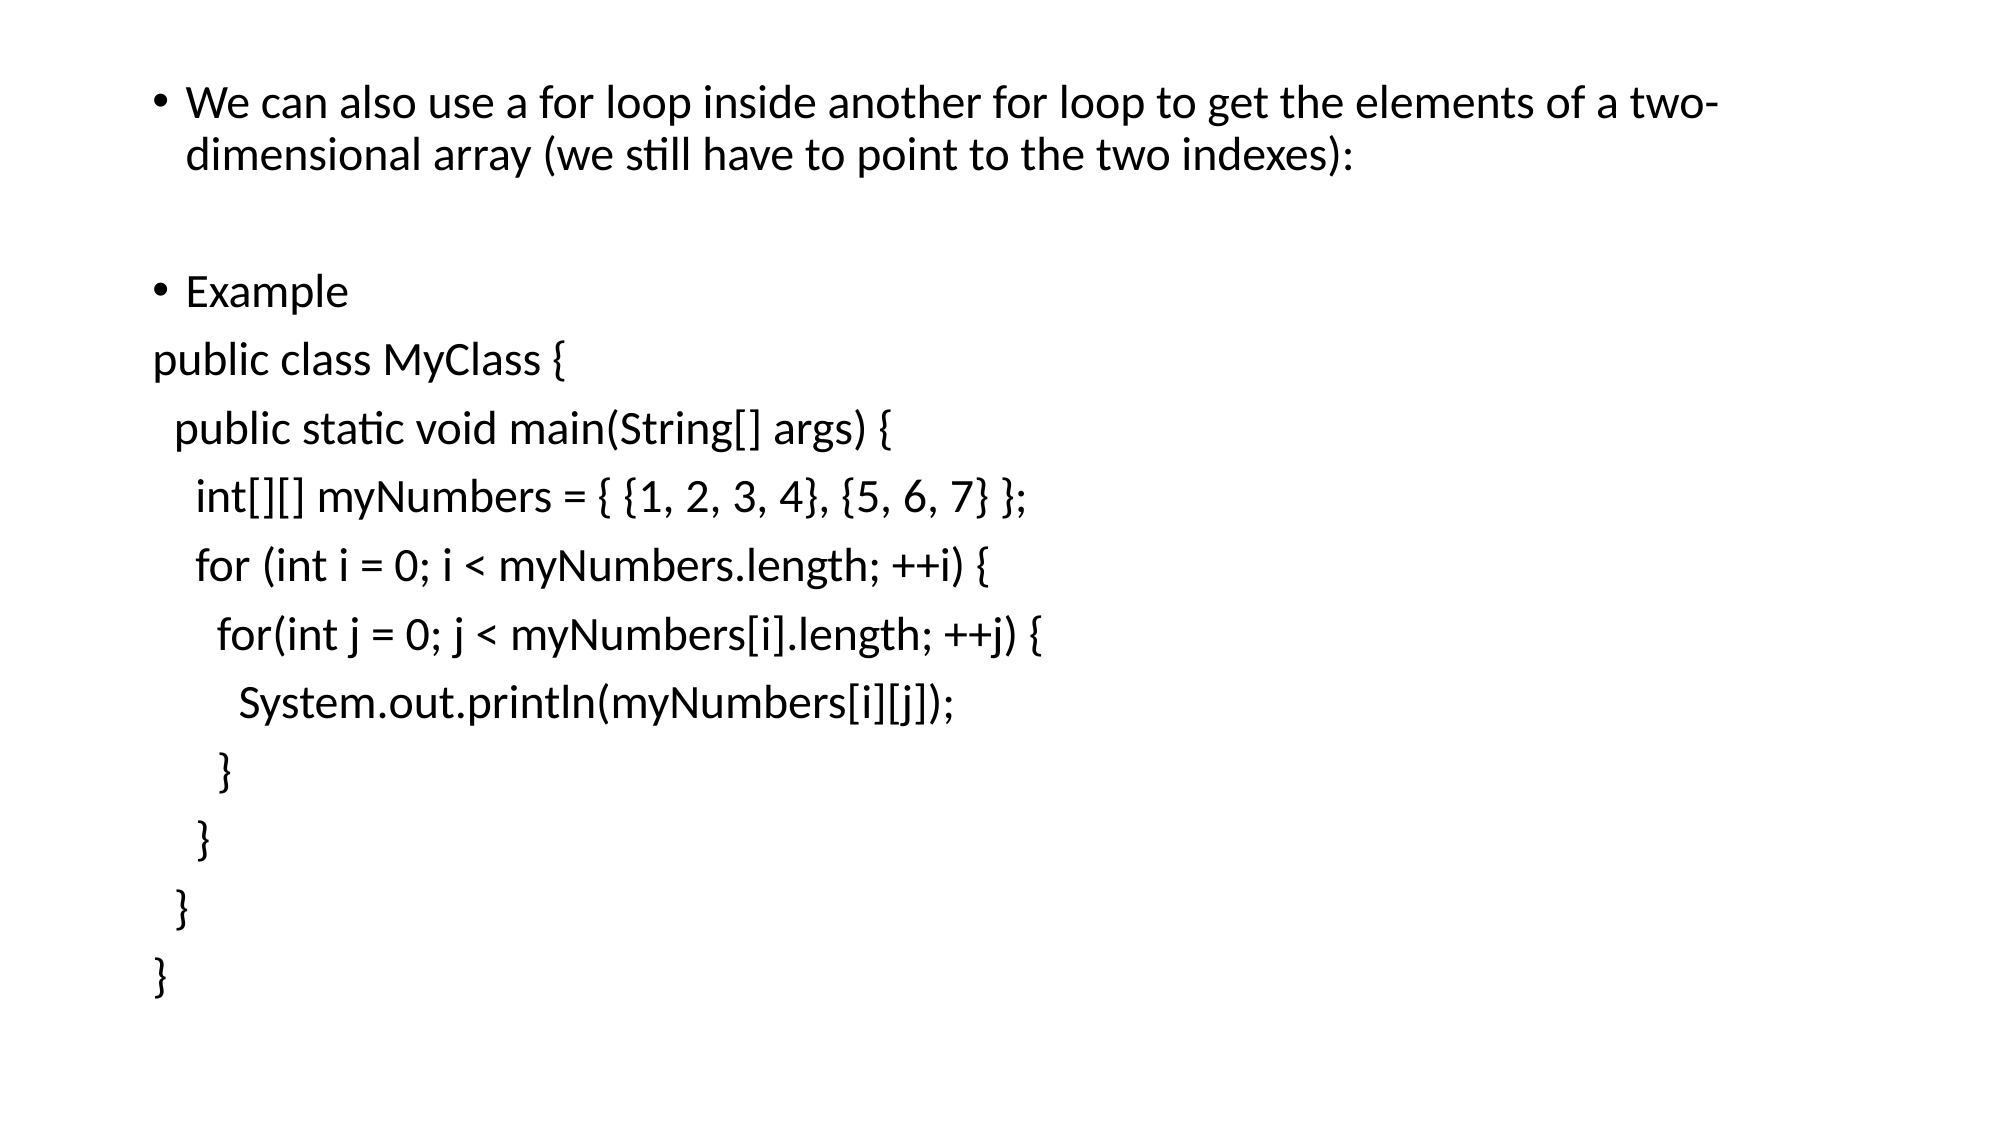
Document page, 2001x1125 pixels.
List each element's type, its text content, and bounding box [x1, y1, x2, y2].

list We can also use a for loop inside another for loop to get the elements of a two-dimensional array (we still have to point to the two indexes): Example public class MyClass { public static void main(String[] args) { int[][] myNumbers = { {1, 2, 3, 4}, {5, 6, 7} }; for (int i = 0; i < myNumbers.length; ++i) { for(int j = 0; j < myNumbers[i].length; ++j) { System.out.println(myNumbers[i][j]); } } } } [137, 69, 1863, 1014]
